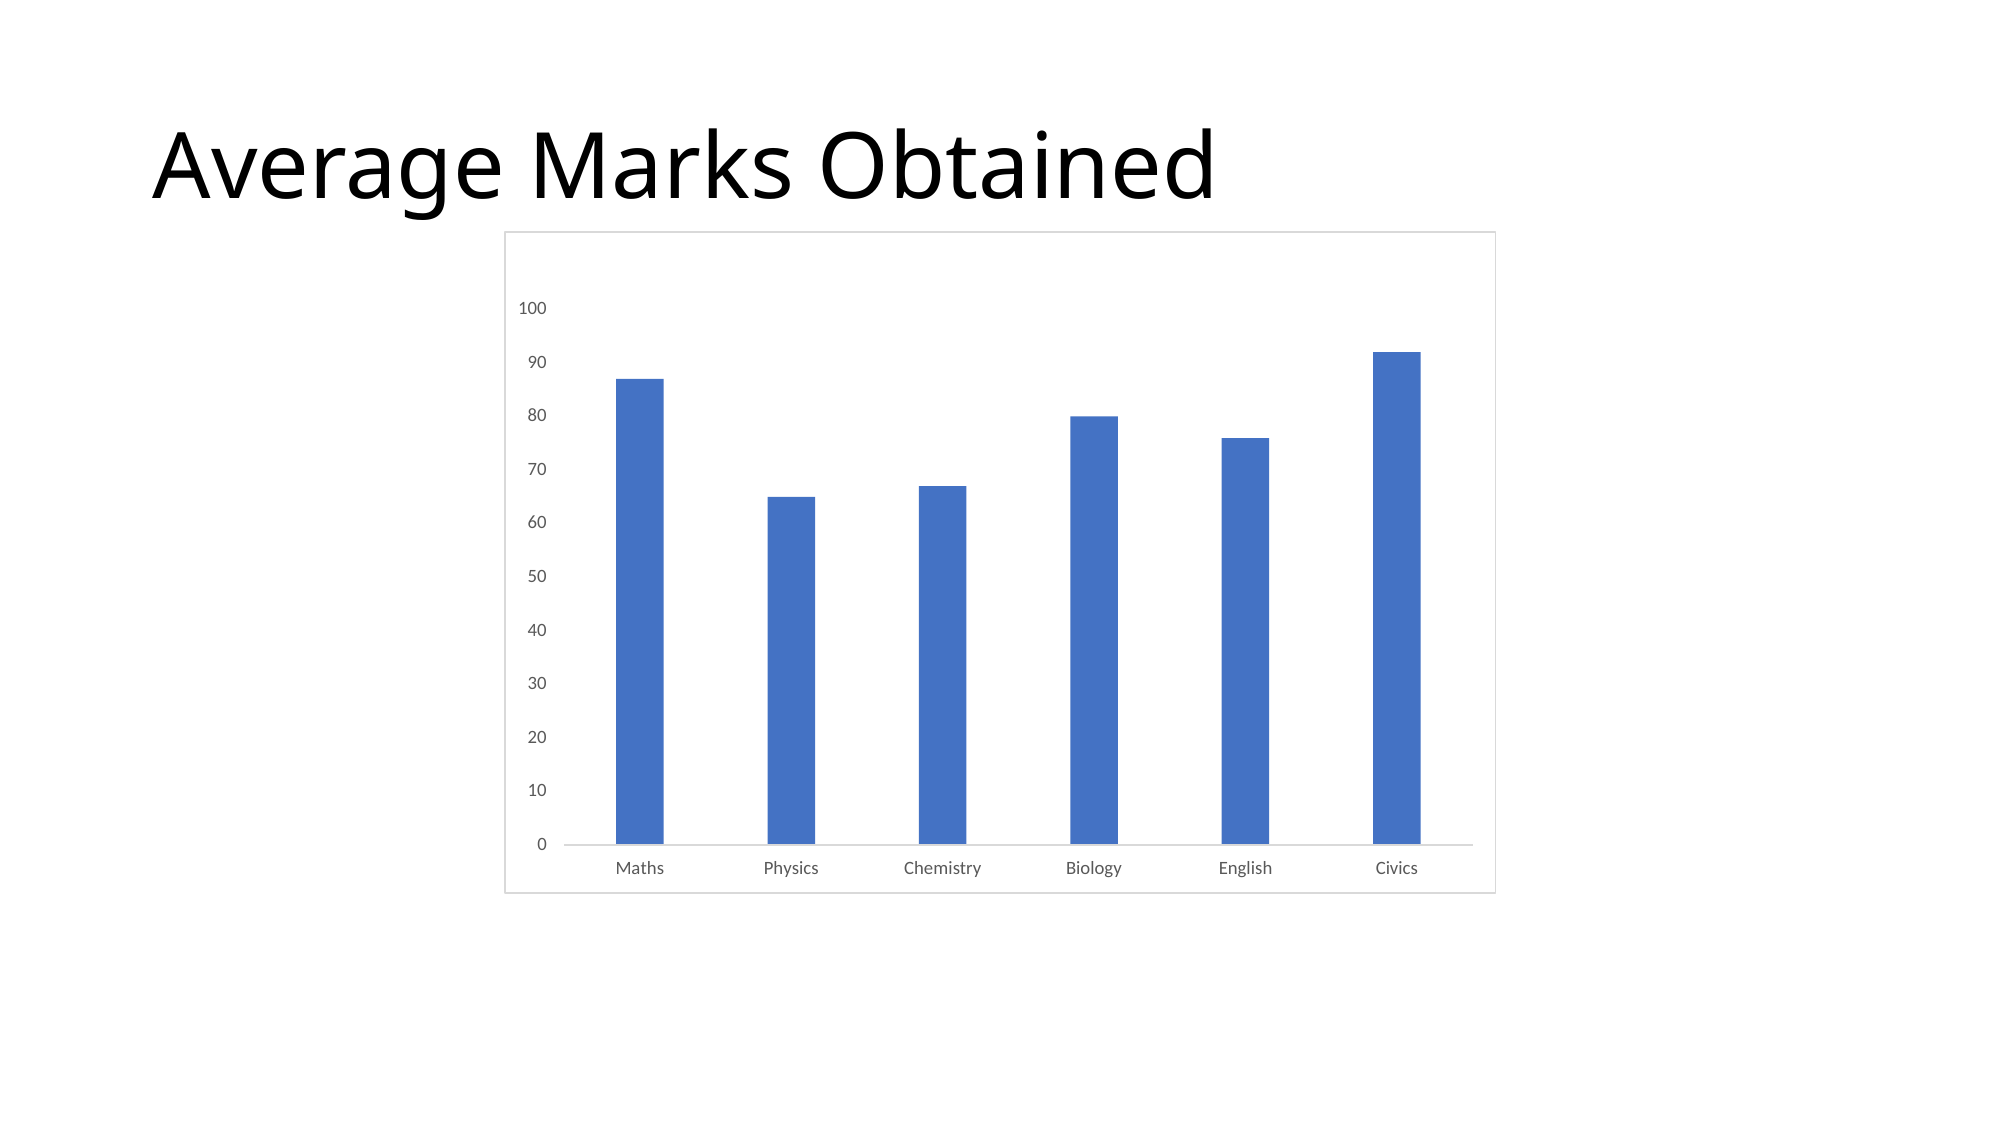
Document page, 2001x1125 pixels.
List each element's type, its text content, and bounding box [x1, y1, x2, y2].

title Average Marks Obtained [137, 59, 1863, 278]
picture [503, 231, 1497, 894]
